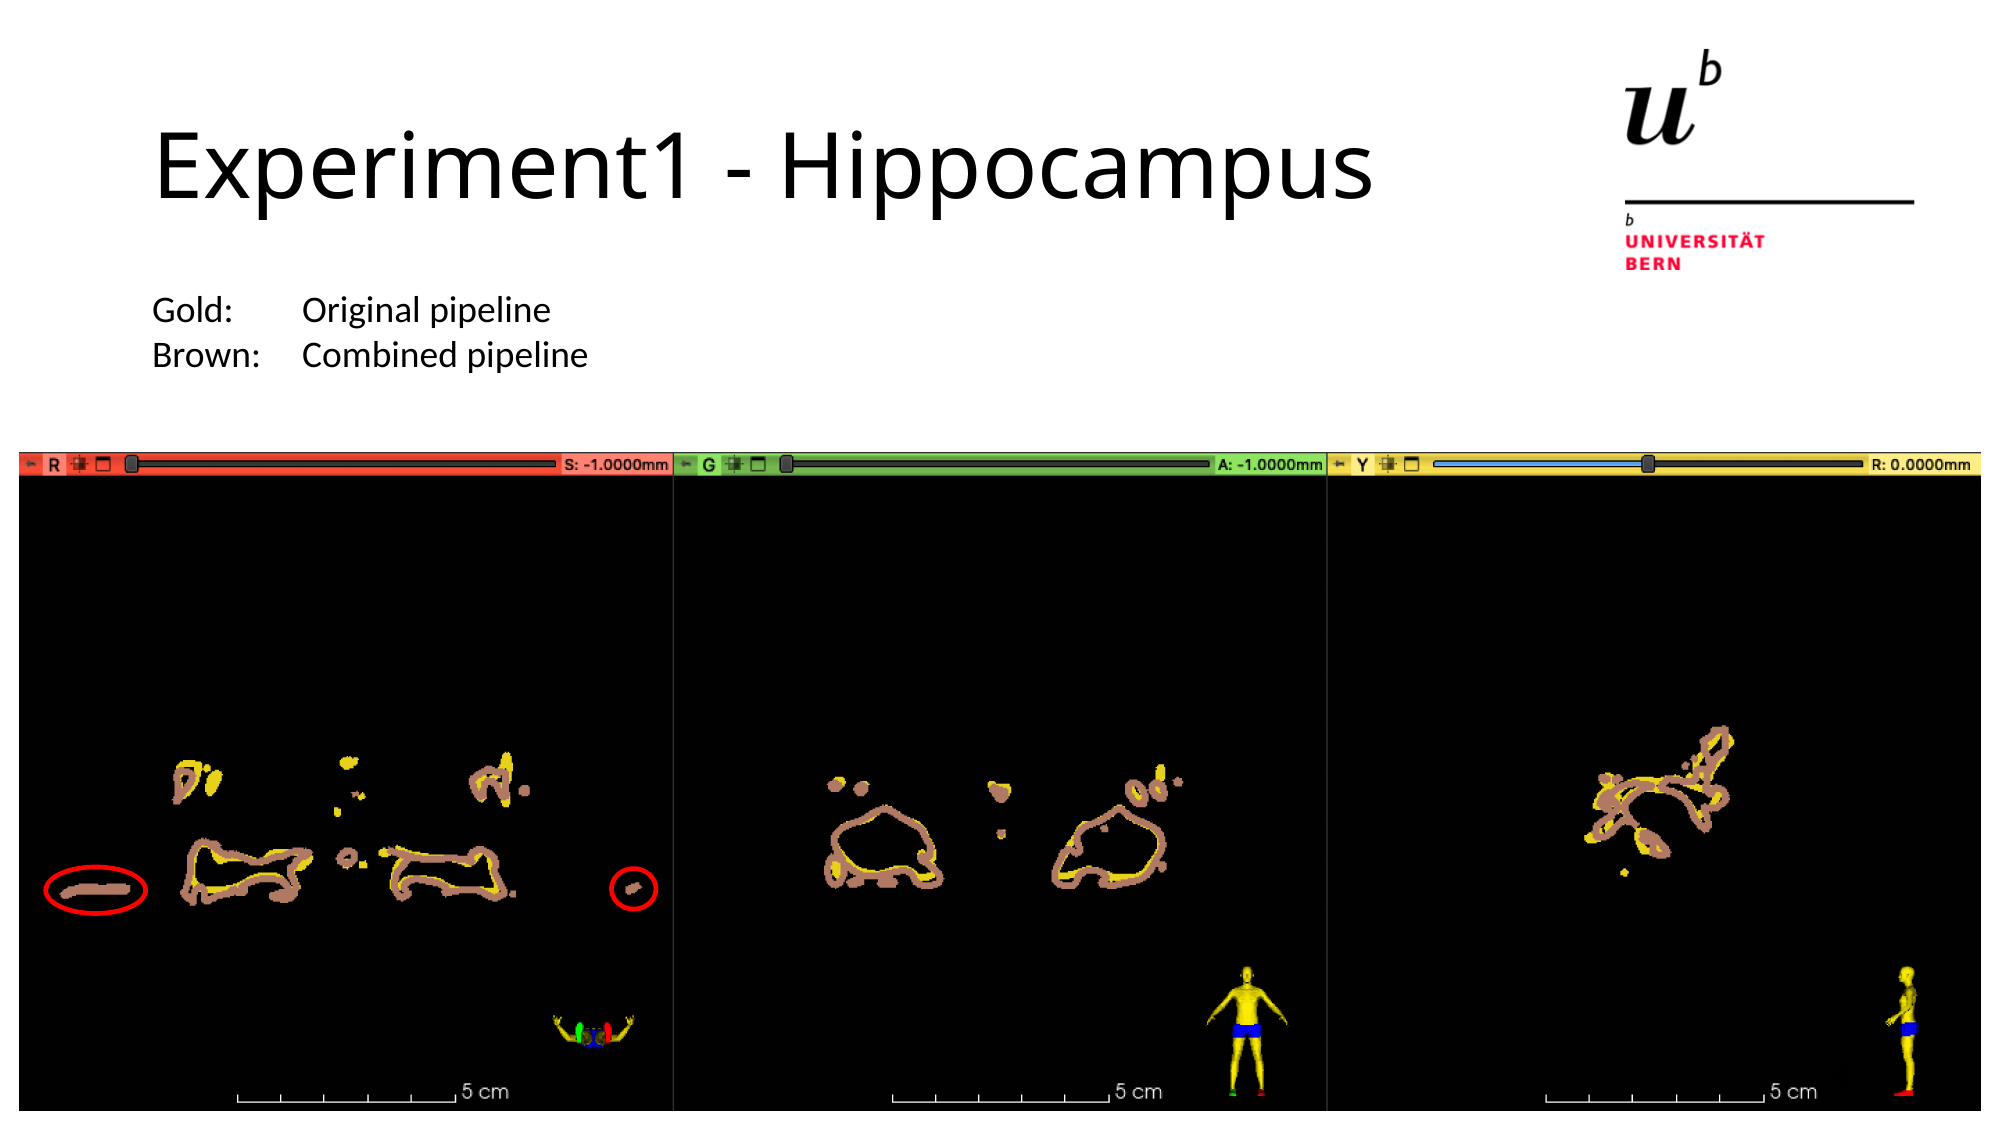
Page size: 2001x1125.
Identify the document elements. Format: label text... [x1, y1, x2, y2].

picture [1625, 0, 2000, 270]
title Experiment1 - Hippocampus [137, 59, 1863, 277]
text_box Gold: Original pipeline Brown: Combined pipeline [137, 277, 1863, 382]
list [18, 451, 1981, 1111]
